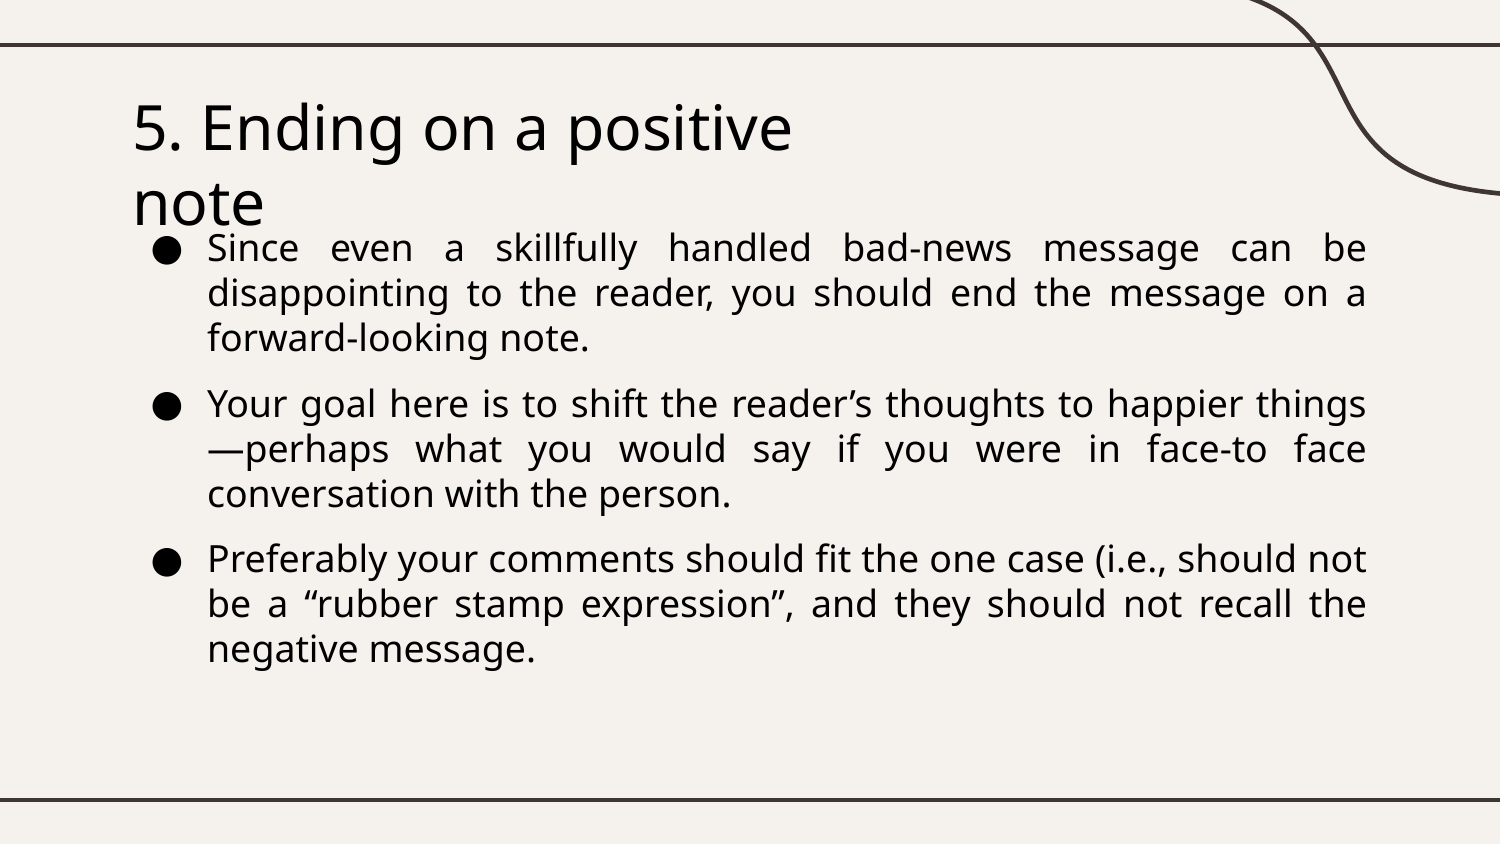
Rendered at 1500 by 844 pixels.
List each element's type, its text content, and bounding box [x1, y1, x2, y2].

list Since even a skillfully handled bad-news message can be disappointing to the reader, you should end the message on a forward-looking note. Your goal here is to shift the reader’s thoughts to happier things—perhaps what you would say if you were in face-to face conversation with the person. Preferably your comments should fit the one case (i.e., should not be a “rubber stamp expression”, and they should not recall the negative message. [116, 208, 1383, 750]
title 5. Ending on a positive note [116, 72, 890, 167]
